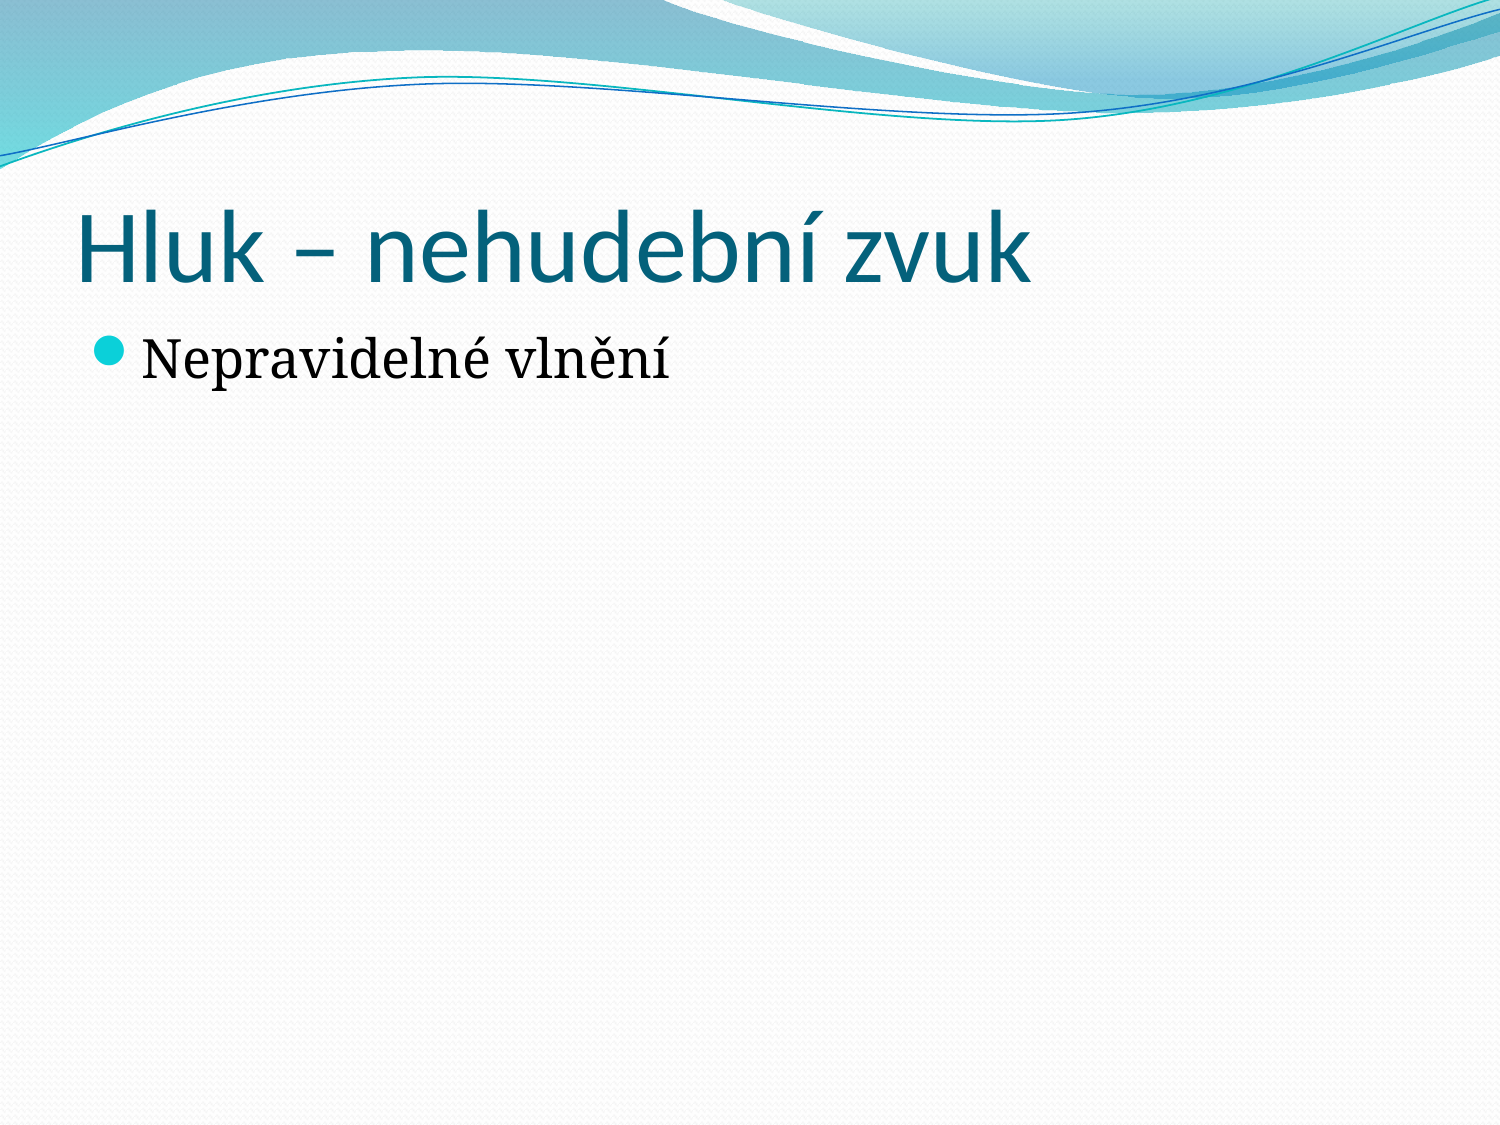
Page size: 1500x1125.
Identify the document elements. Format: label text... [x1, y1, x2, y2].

list Nepravidelné vlnění [75, 317, 1425, 1038]
title Hluk – nehudební zvuk [75, 115, 1425, 303]
